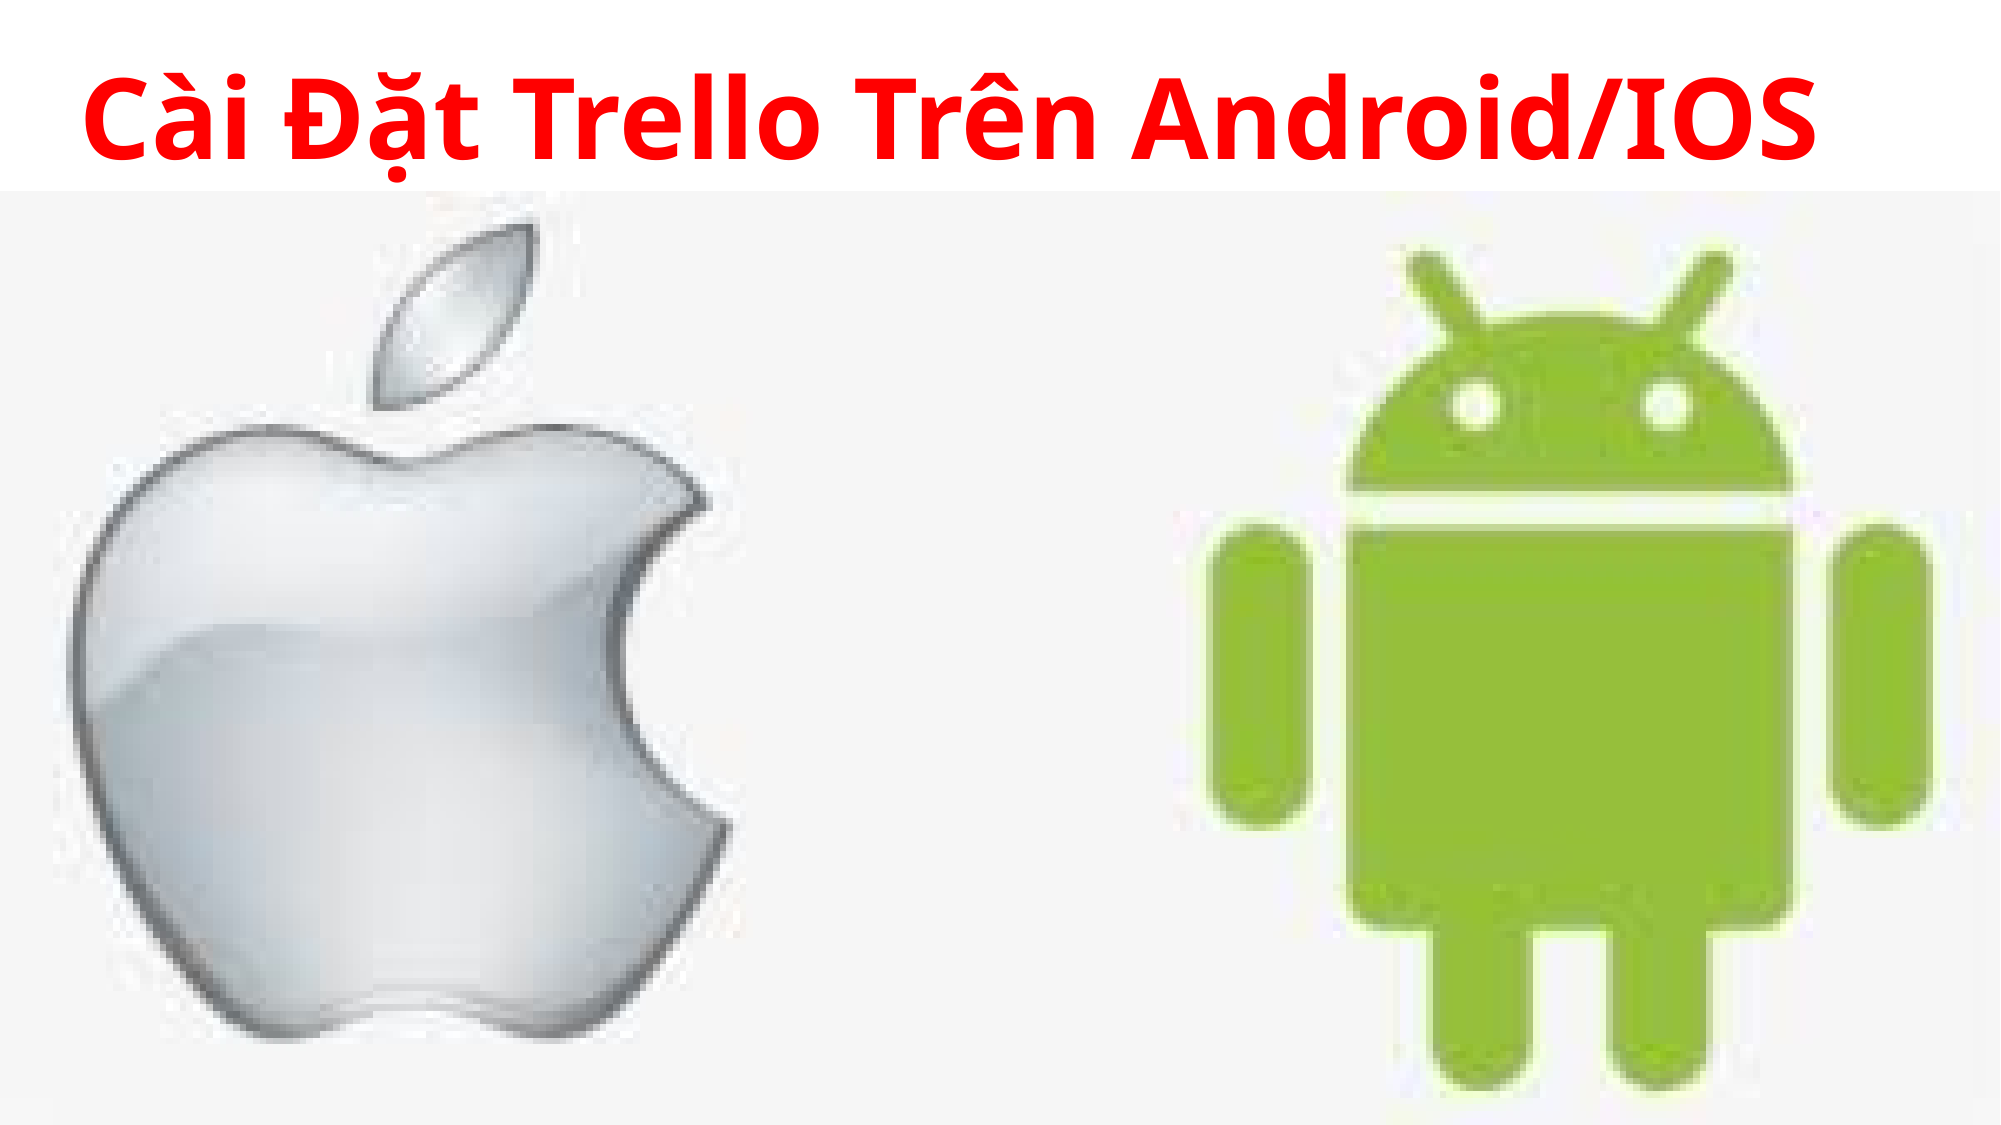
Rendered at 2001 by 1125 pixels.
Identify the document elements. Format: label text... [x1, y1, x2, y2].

text_box Cài Đặt Trello Trên Android/IOS [64, 40, 1960, 190]
picture [0, 191, 2000, 1125]
